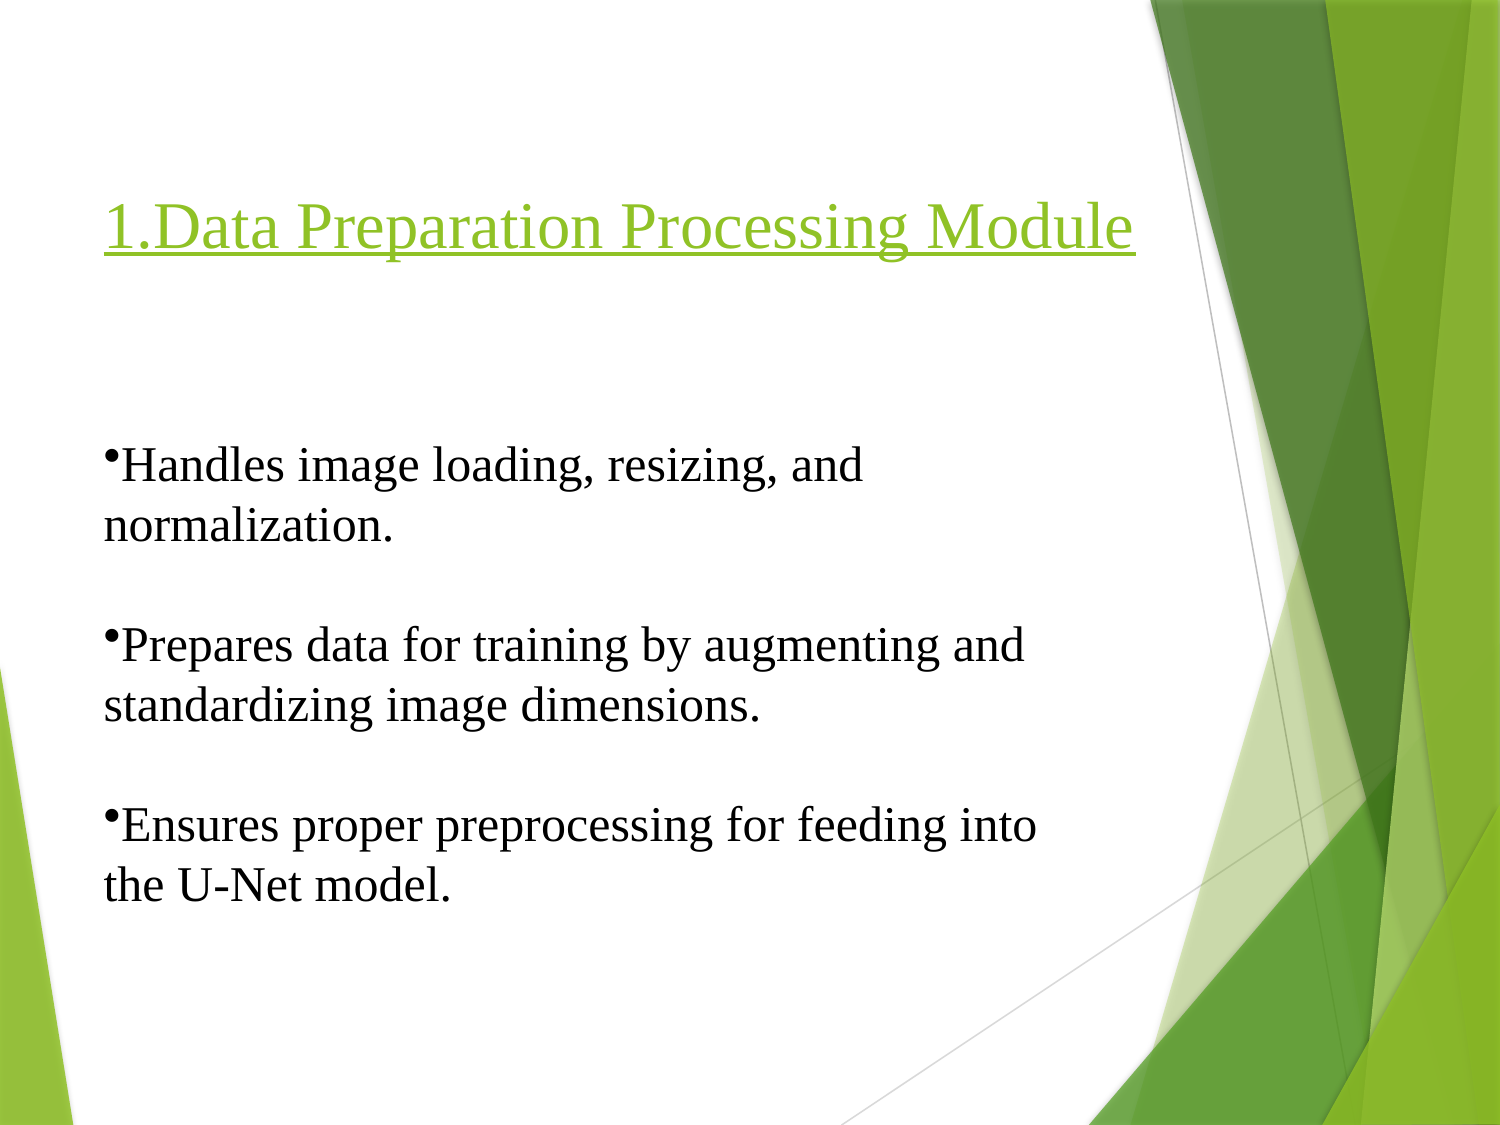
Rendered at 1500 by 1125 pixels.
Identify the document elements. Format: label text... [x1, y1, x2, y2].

text_box Handles image loading, resizing, and normalization. Prepares data for training by augmenting and standardizing image dimensions. Ensures proper preprocessing for feeding into the U-Net model. [88, 364, 1079, 920]
title 1.Data Preparation Processing Module [88, 113, 1198, 331]
